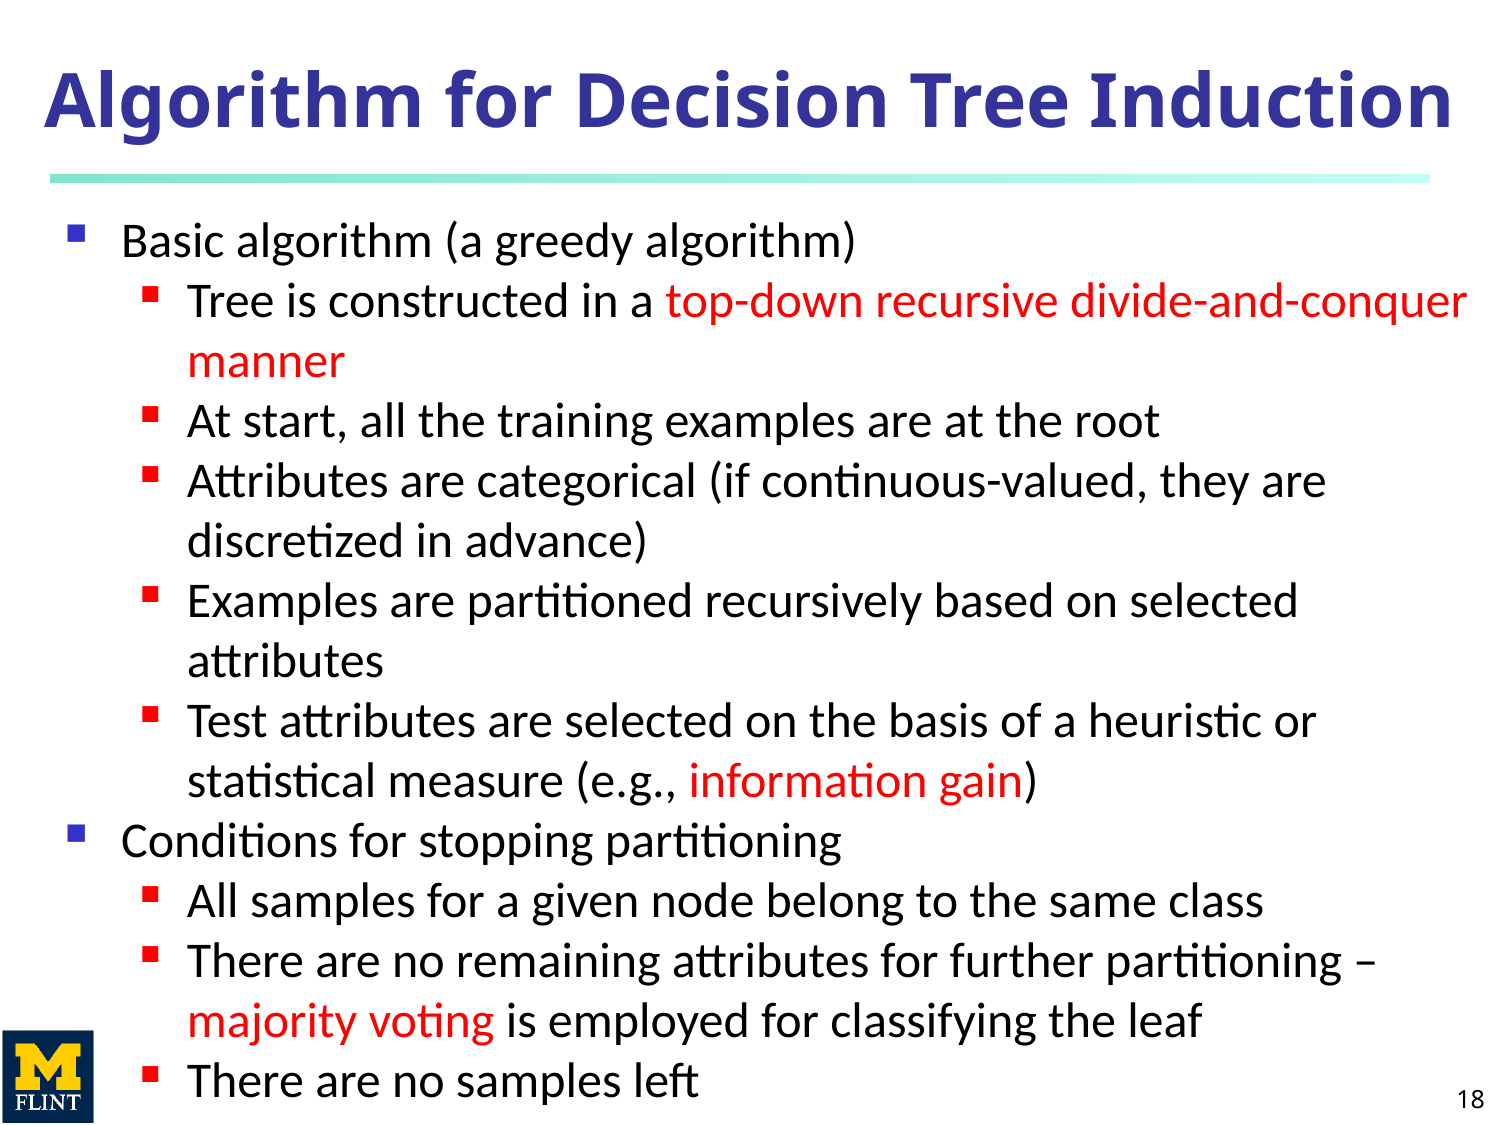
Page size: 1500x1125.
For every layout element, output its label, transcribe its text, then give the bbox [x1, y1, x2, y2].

picture [0, 1028, 96, 1125]
title Algorithm for Decision Tree Induction [0, 50, 1500, 150]
list Basic algorithm (a greedy algorithm) Tree is constructed in a top-down recursive divide-and-conquer manner At start, all the training examples are at the root Attributes are categorical (if continuous-valued, they are discretized in advance) Examples are partitioned recursively based on selected attributes Test attributes are selected on the basis of a heuristic or statistical measure (e.g., information gain) Conditions for stopping partitioning All samples for a given node belong to the same class There are no remaining attributes for further partitioning – majority voting is employed for classifying the leaf There are no samples left [50, 200, 1488, 1113]
slide_number 18 [1187, 1062, 1500, 1125]
